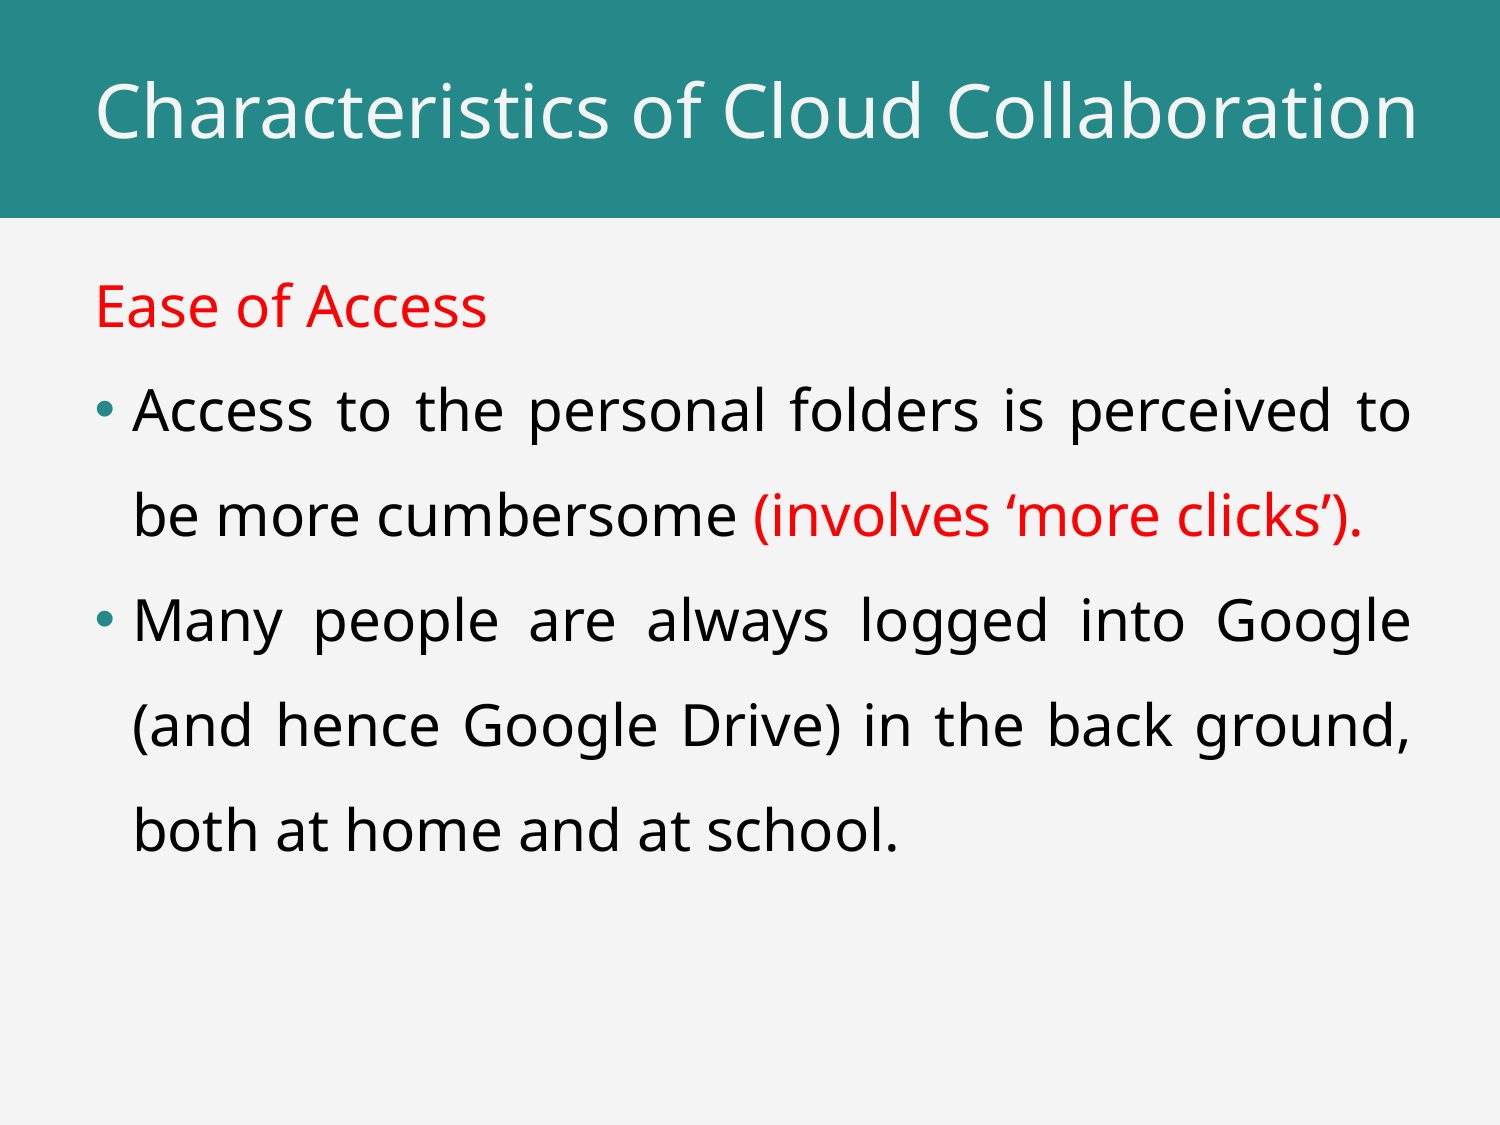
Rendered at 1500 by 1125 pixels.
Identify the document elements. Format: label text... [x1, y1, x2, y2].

title Characteristics of Cloud Collaboration [79, 0, 1500, 218]
list Ease of Access Access to the personal folders is perceived to be more cumbersome (involves ‘more clicks’). Many people are always logged into Google (and hence Google Drive) in the back ground, both at home and at school. [79, 226, 1428, 1100]
